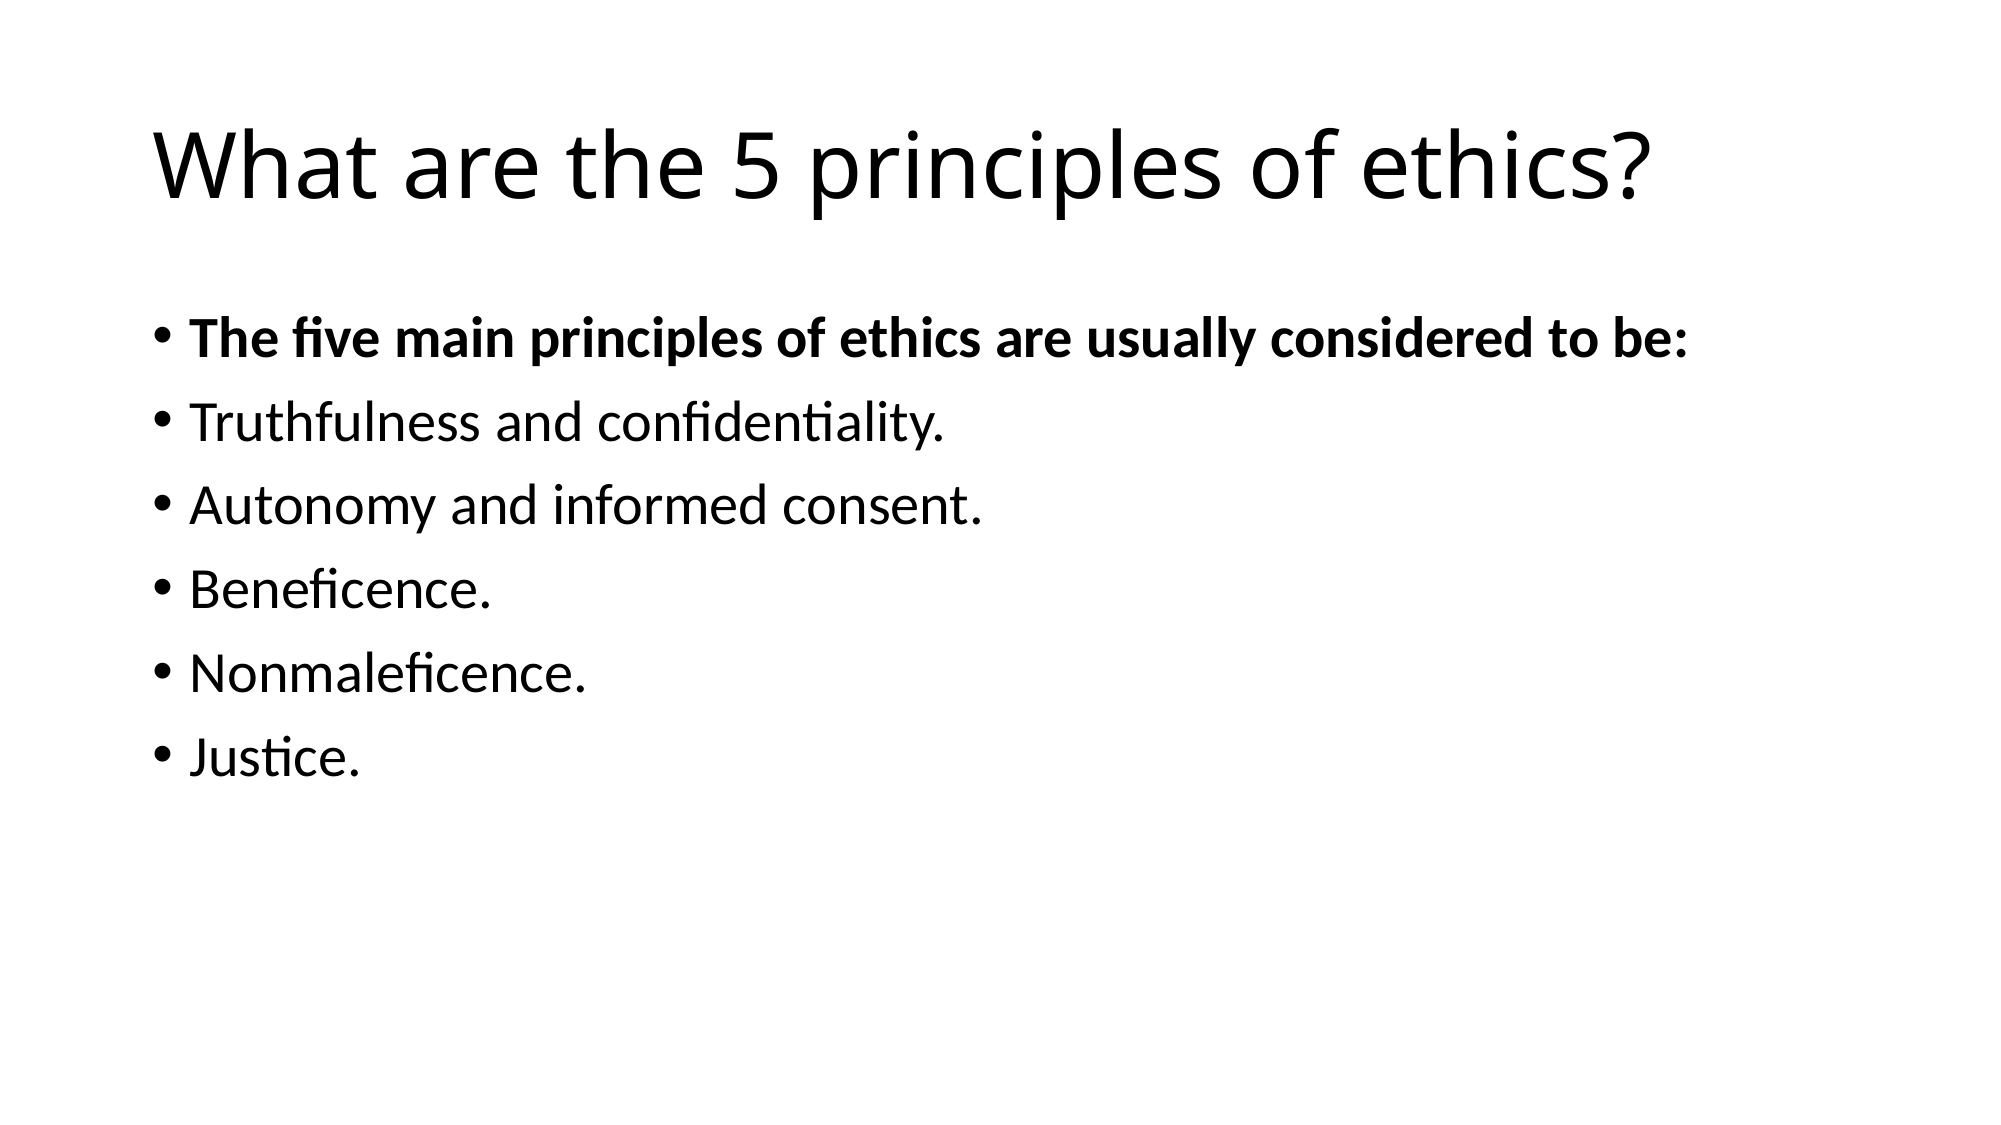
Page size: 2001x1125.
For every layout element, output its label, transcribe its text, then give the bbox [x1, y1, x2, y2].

list The five main principles of ethics are usually considered to be: Truthfulness and confidentiality. Autonomy and informed consent. Beneficence. Nonmaleficence. Justice. [137, 299, 1863, 1014]
title What are the 5 principles of ethics? [137, 59, 1863, 278]
